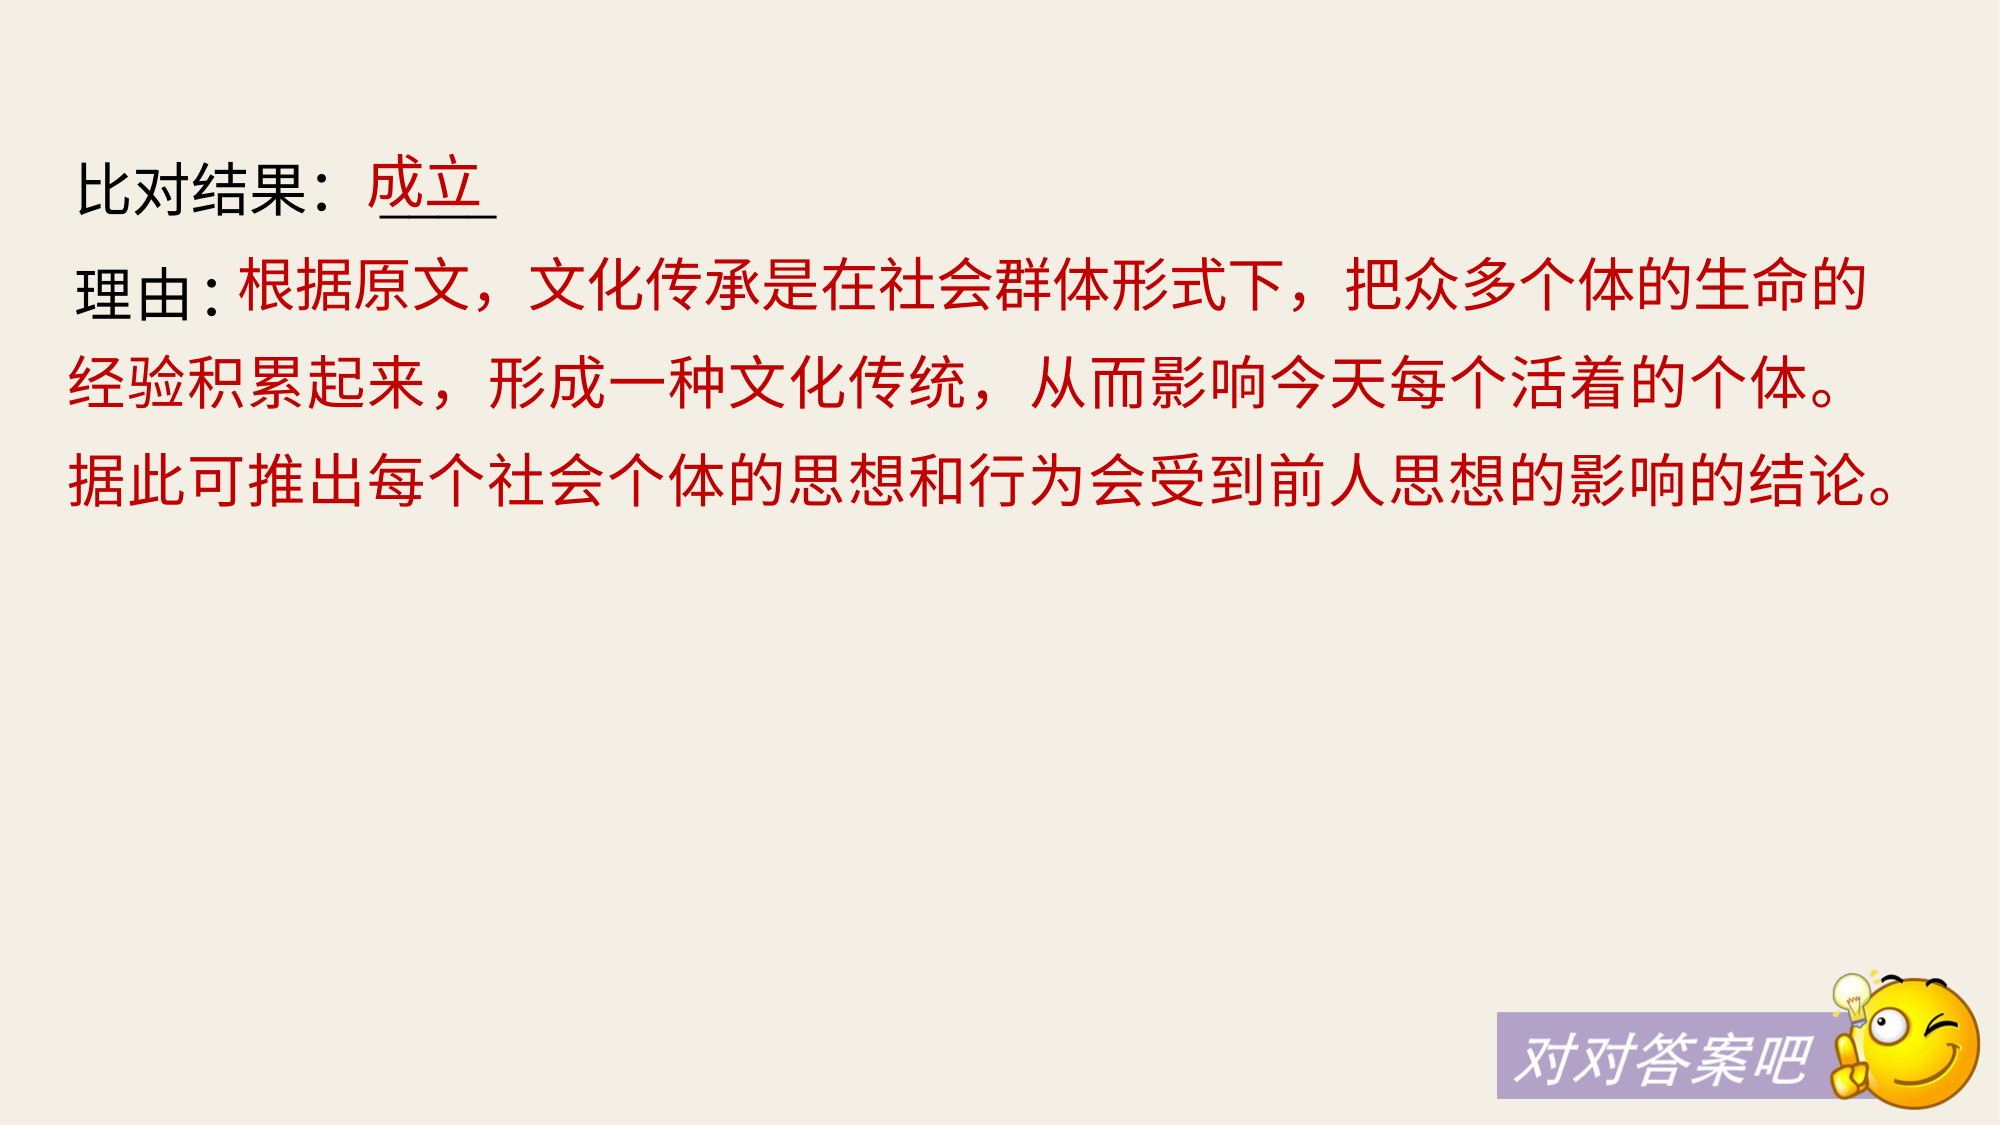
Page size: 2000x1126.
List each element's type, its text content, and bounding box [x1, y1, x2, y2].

picture [1477, 968, 1981, 1125]
text_box 比对结果：____ 理由： [54, 108, 1933, 548]
text_box 成立 [346, 100, 506, 209]
text_box 根据原文，文化传承是在社会群体形式下，把众多个体的生命的经验积累起来，形成一种文化传统，从而影响今天每个活着的个体。据此可推出每个社会个体的思想和行为会受到前人思想的影响的结论。 [47, 209, 1889, 524]
